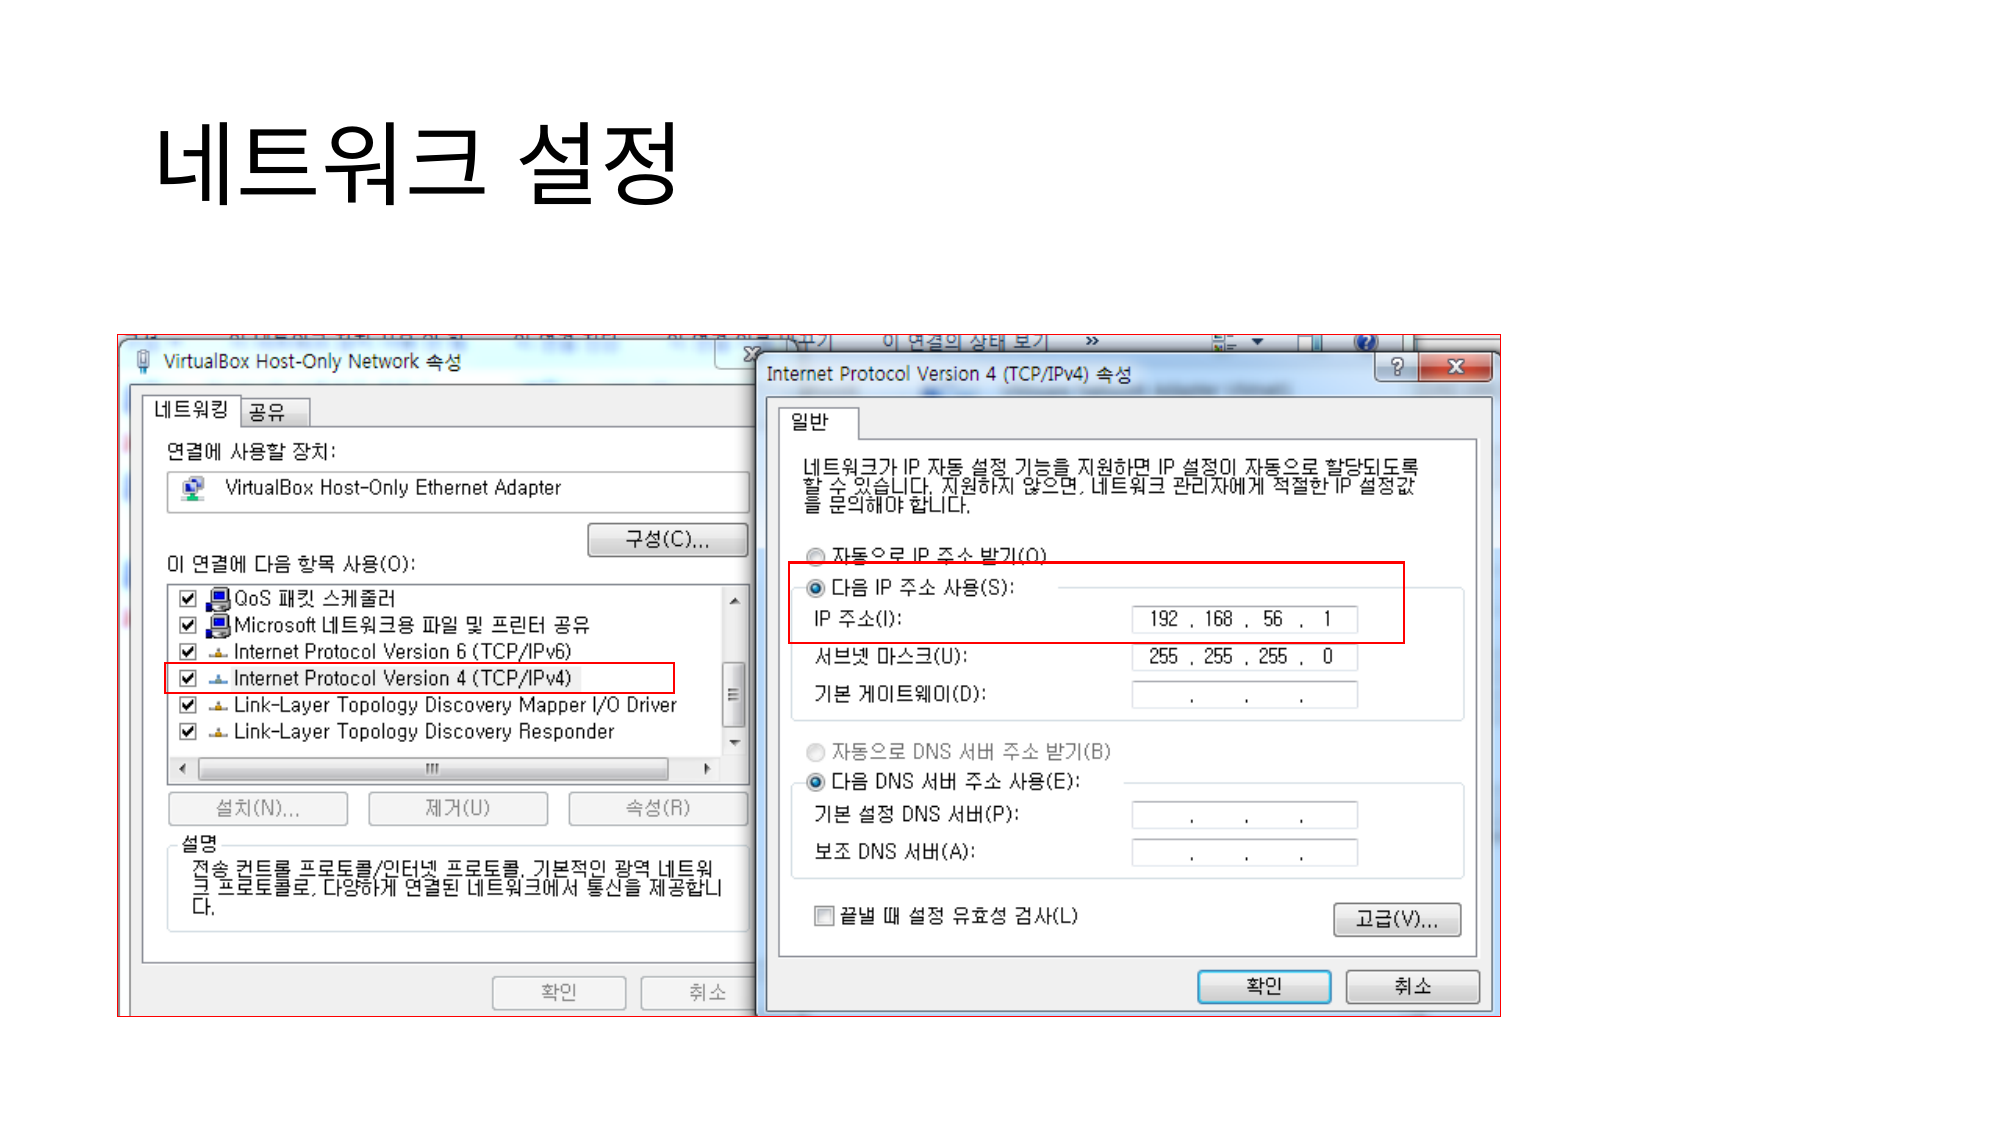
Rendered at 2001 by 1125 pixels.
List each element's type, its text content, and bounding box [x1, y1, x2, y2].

picture [117, 334, 1501, 1017]
title 네트워크 설정 [137, 59, 1863, 278]
